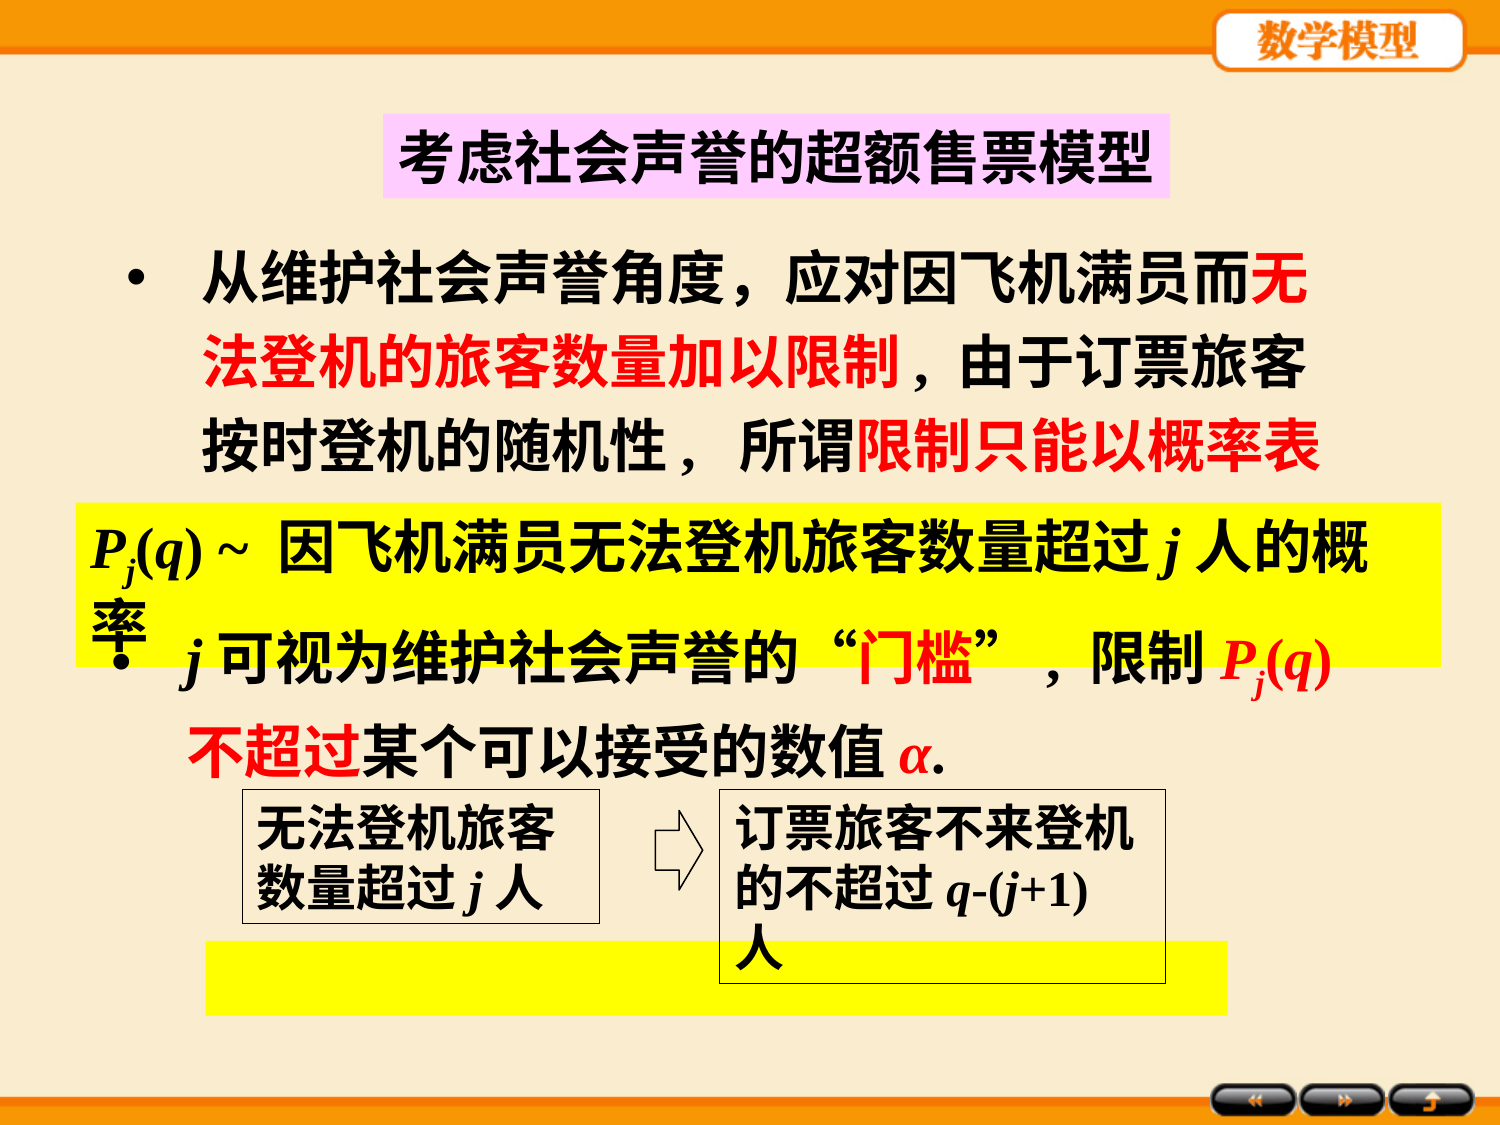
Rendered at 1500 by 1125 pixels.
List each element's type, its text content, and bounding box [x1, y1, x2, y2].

text_box j可视为维护社会声誉的“门槛”, 限制Pj(q)不超过某个可以接受的数值α. [96, 597, 1365, 793]
text_box 考虑社会声誉的超额售票模型 [383, 113, 1171, 199]
text_box Pj(q) ~ 因飞机满员无法登机旅客数量超过j人的概率 [75, 502, 1441, 667]
text_box 无法登机旅客数量超过j人 [242, 789, 600, 924]
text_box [655, 789, 1166, 926]
picture [0, 1, 1500, 1125]
text_box 从维护社会声誉角度，应对因飞机满员而无法登机的旅客数量加以限制, 由于订票旅客按时登机的随机性, 所谓限制只能以概率表示. [112, 219, 1376, 502]
